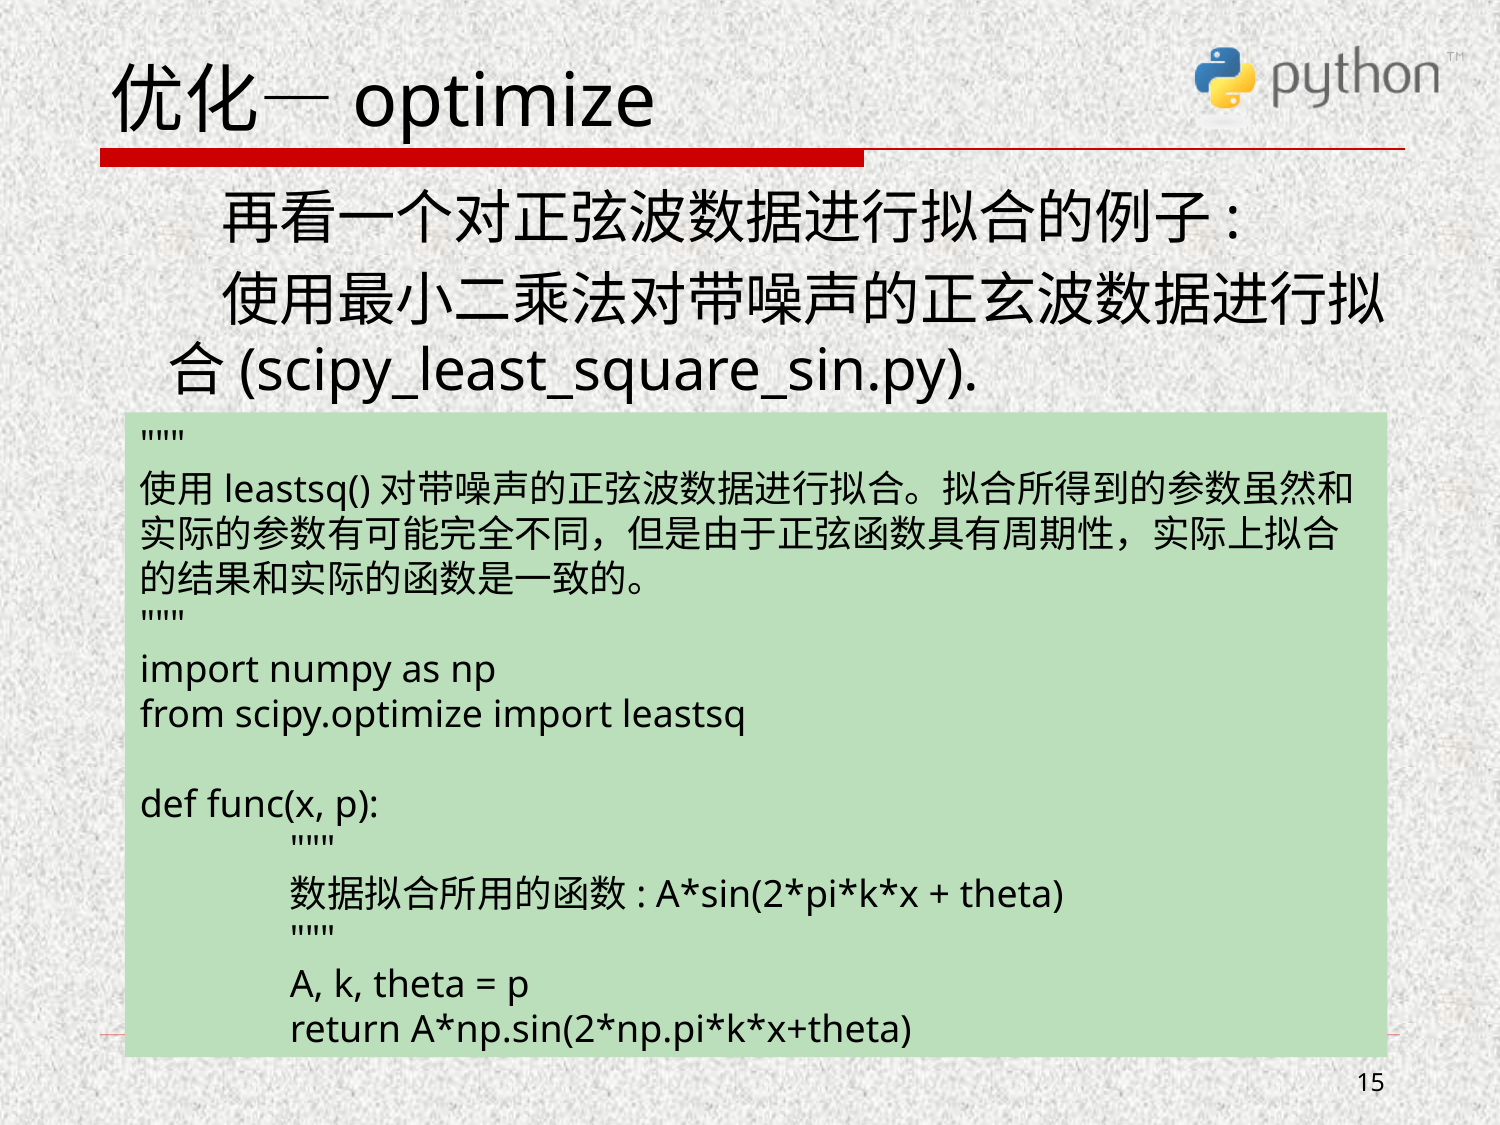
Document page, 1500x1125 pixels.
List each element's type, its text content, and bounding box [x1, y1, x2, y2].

text_box """ 使用leastsq()对带噪声的正弦波数据进行拟合。拟合所得到的参数虽然和实际的参数有可能完全不同，但是由于正弦函数具有周期性，实际上拟合的结果和实际的函数是一致的。 """ import numpy as np from scipy.optimize import leastsq def func(x, p): """ 数据拟合所用的函数: A*sin(2*pi*k*x + theta) """ A, k, theta = p return A*np.sin(2*np.pi*k*x+theta) [124, 412, 1388, 1058]
title 优化—optimize [94, 50, 1407, 149]
picture [0, 0, 1500, 1125]
slide_number 15 [1074, 1058, 1401, 1103]
list 再看一个对正弦波数据进行拟合的例子: 使用最小二乘法对带噪声的正玄波数据进行拟合(scipy_least_square_sin.py). [75, 172, 1406, 1075]
